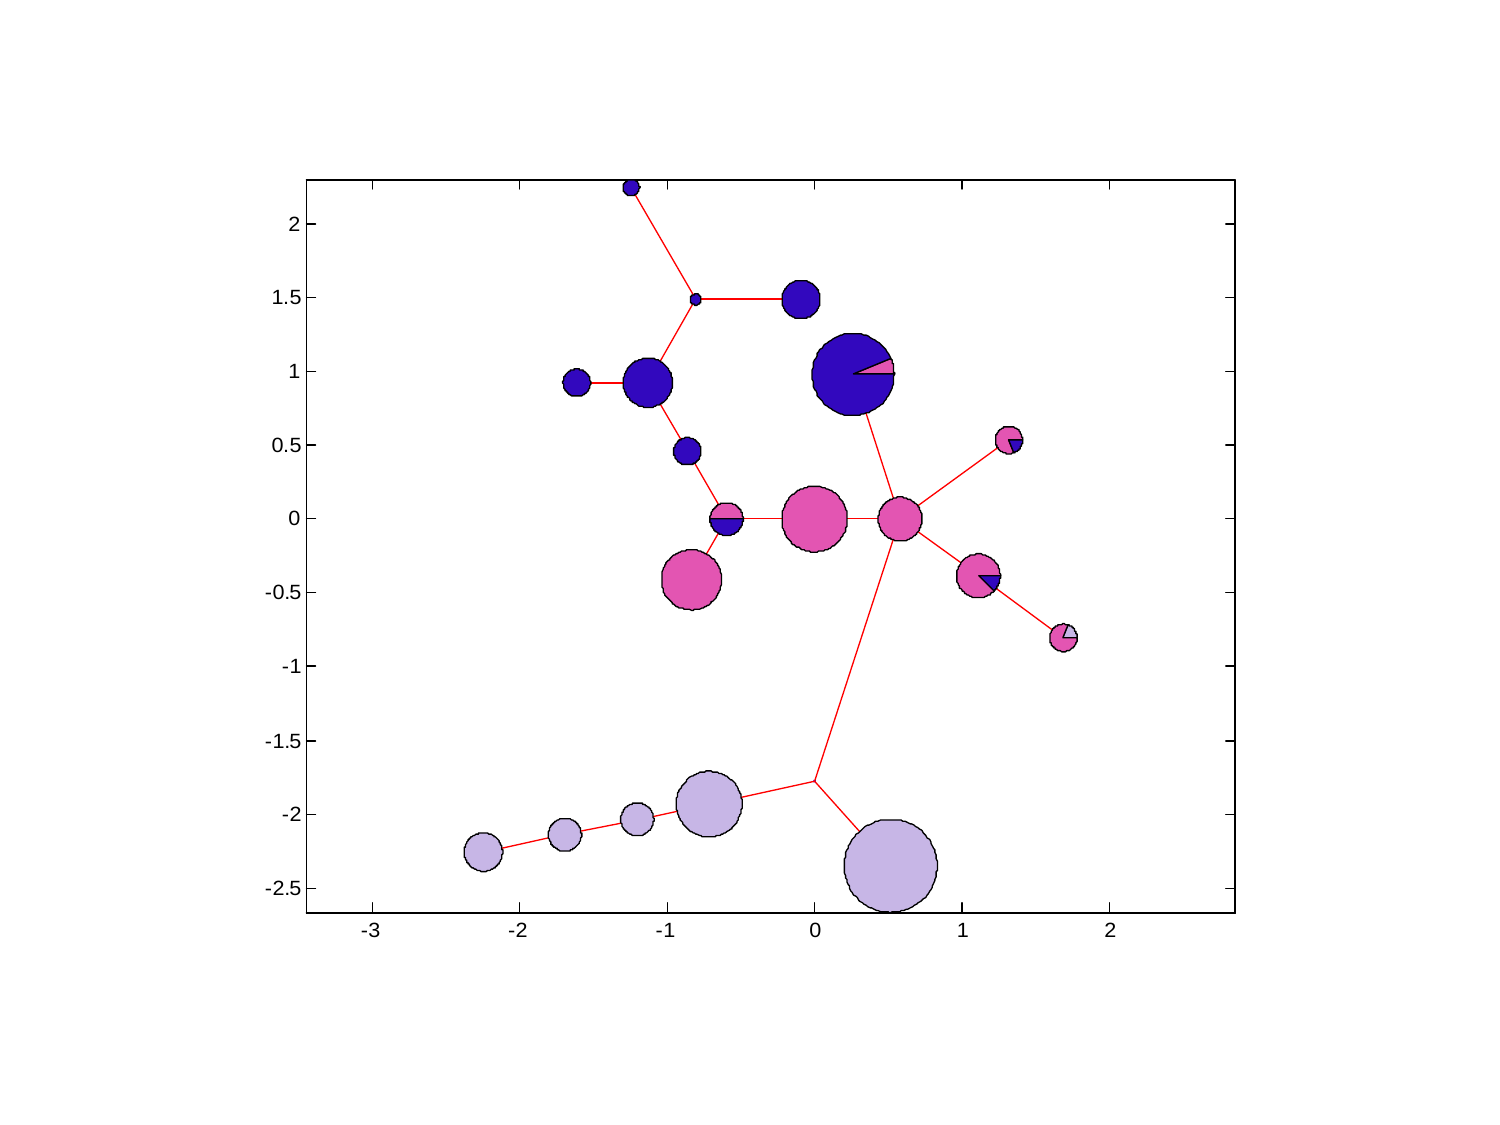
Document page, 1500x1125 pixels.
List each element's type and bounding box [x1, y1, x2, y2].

picture [149, 112, 1351, 1013]
